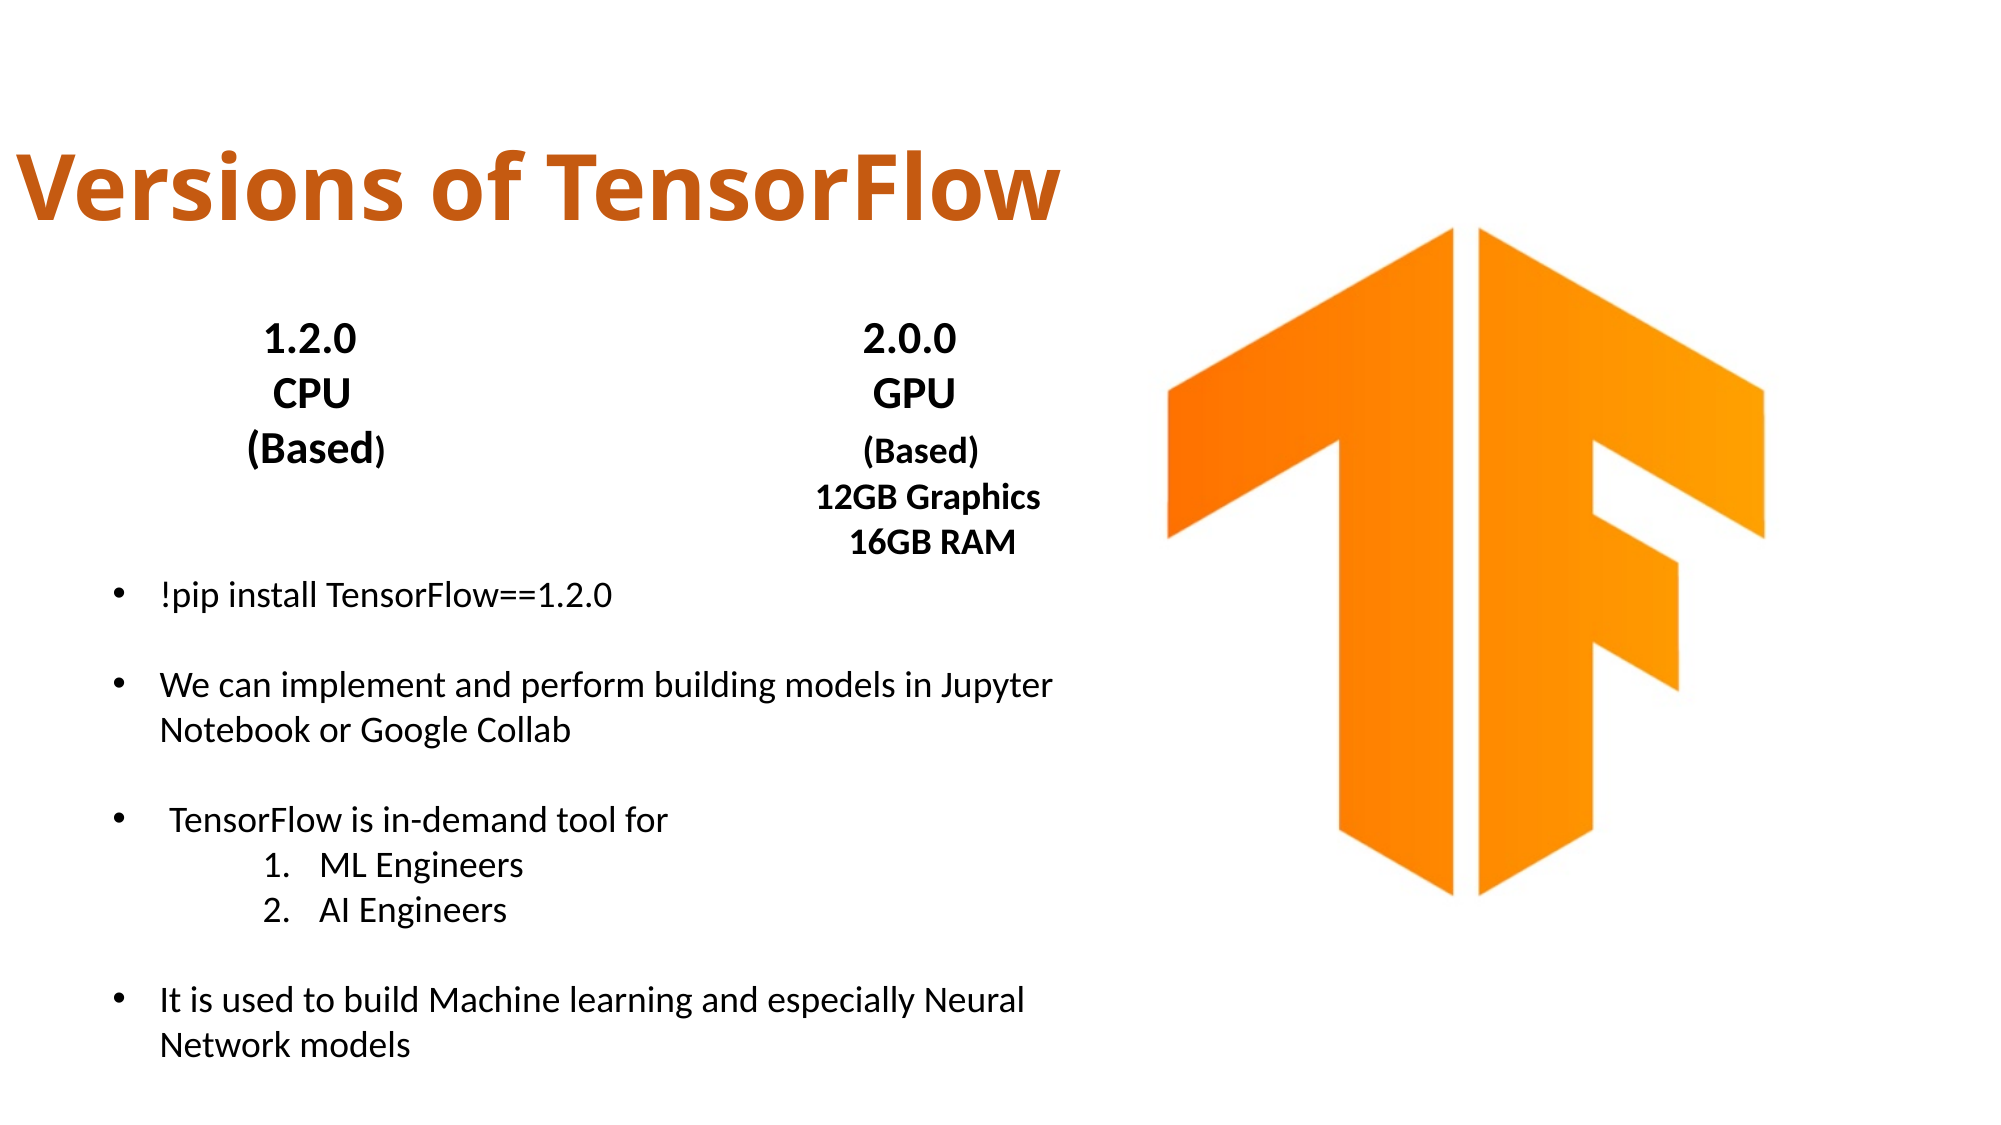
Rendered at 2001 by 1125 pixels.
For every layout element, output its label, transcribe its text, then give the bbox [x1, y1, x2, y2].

text_box 1.2.0 2.0.0 CPU GPU (Based) (Based) 12GB Graphics 16GB RAM [98, 299, 876, 562]
title Versions of TensorFlow [0, 82, 876, 300]
text_box !pip install TensorFlow==1.2.0 We can implement and perform building models in Jupyter Notebook or Google Collab TensorFlow is in-demand tool for ML Engineers AI Engineers It is used to build Machine learning and especially Neural Network models [98, 562, 876, 1073]
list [876, 0, 2000, 1125]
